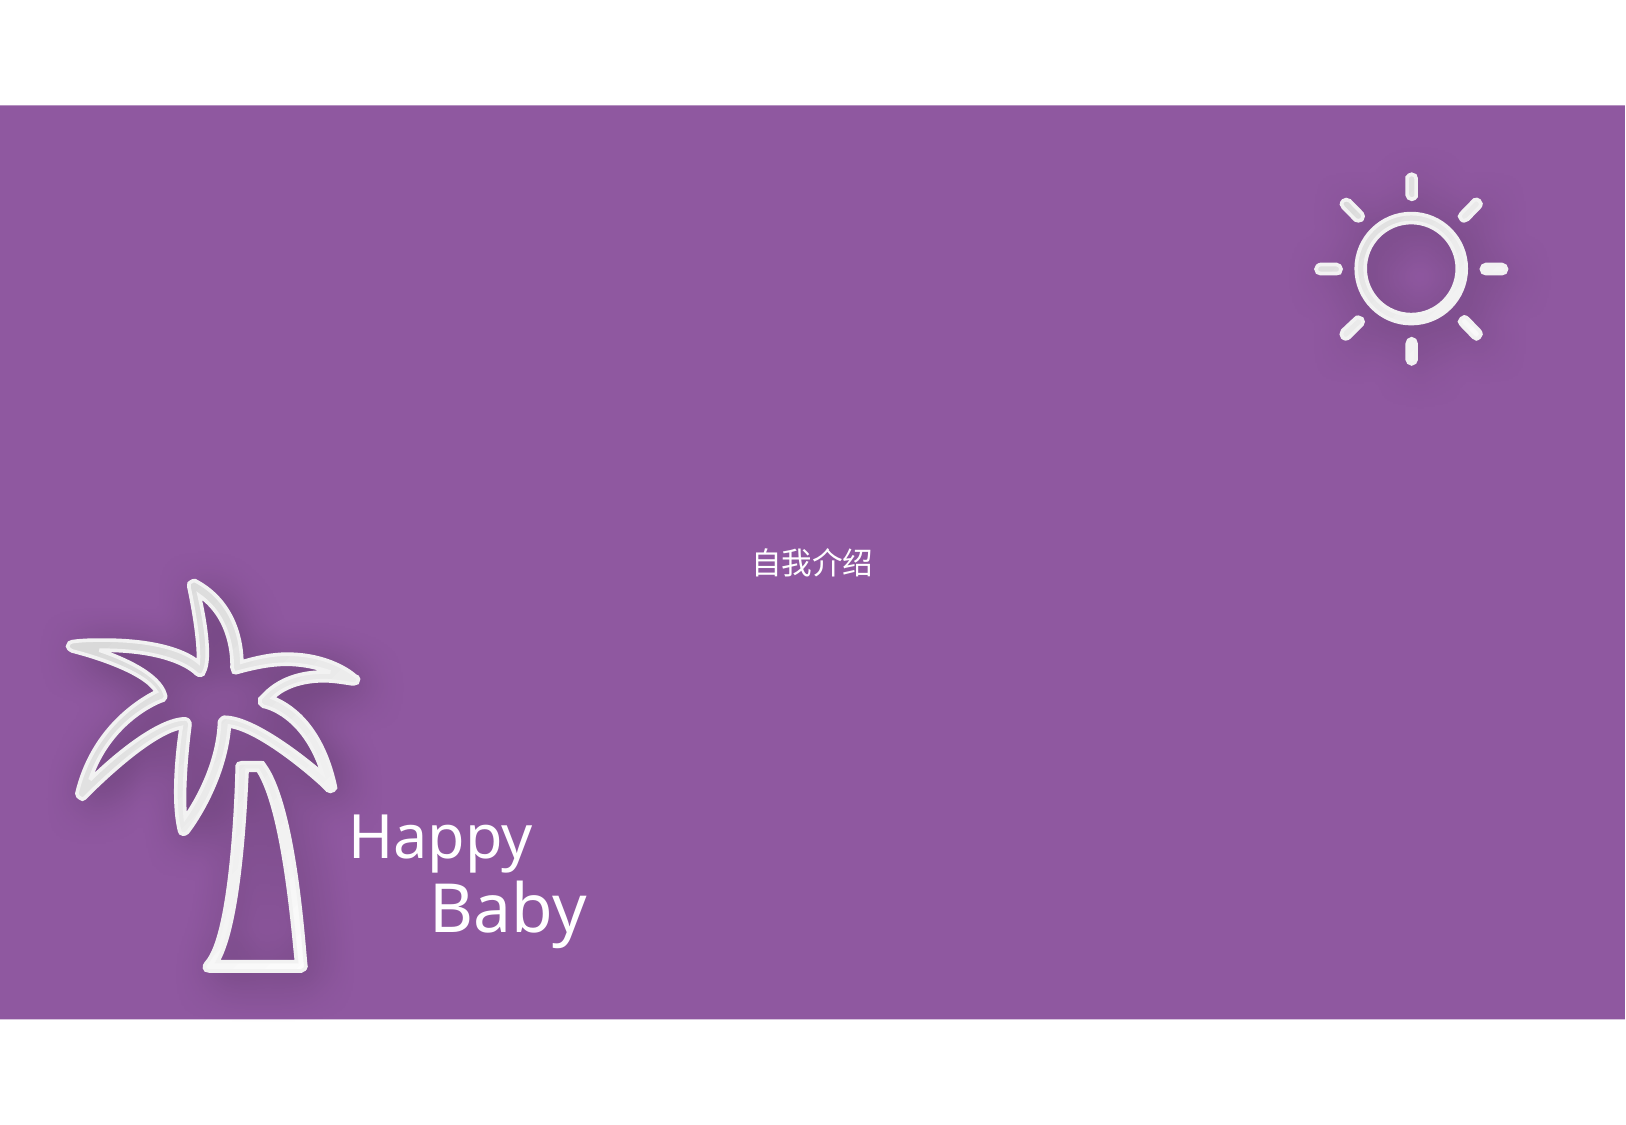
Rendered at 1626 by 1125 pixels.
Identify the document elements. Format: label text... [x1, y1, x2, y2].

text_box 自我介绍 [0, 104, 1625, 1020]
text_box [203, 761, 307, 973]
text_box [1340, 198, 1365, 222]
text_box [1340, 316, 1365, 340]
text_box [1406, 337, 1418, 365]
text_box [66, 579, 360, 836]
text_box [1314, 263, 1343, 275]
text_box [329, 790, 604, 955]
text_box [1458, 315, 1483, 340]
text_box [1480, 263, 1508, 275]
text_box [1458, 198, 1483, 222]
text_box [1355, 212, 1468, 325]
text_box [1406, 173, 1418, 201]
